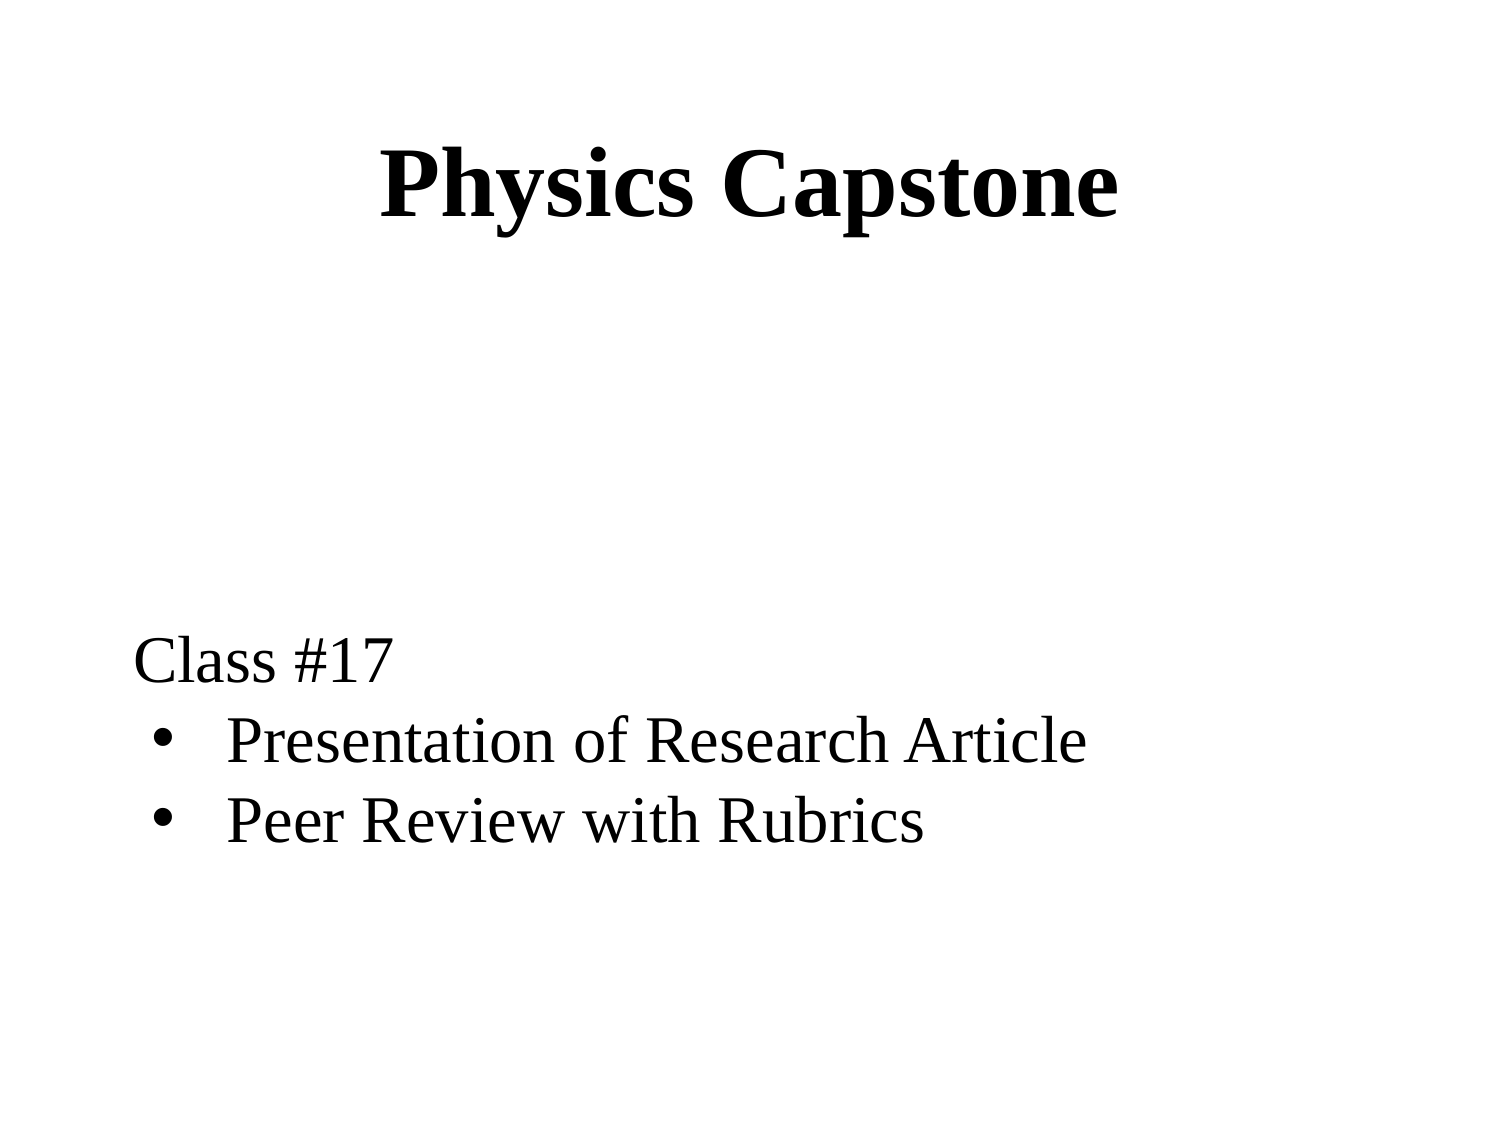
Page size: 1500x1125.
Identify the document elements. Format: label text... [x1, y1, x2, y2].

text_box Physics Capstone [364, 108, 1136, 244]
text_box Class #17 Presentation of Research Article Peer Review with Rubrics [118, 608, 1339, 864]
